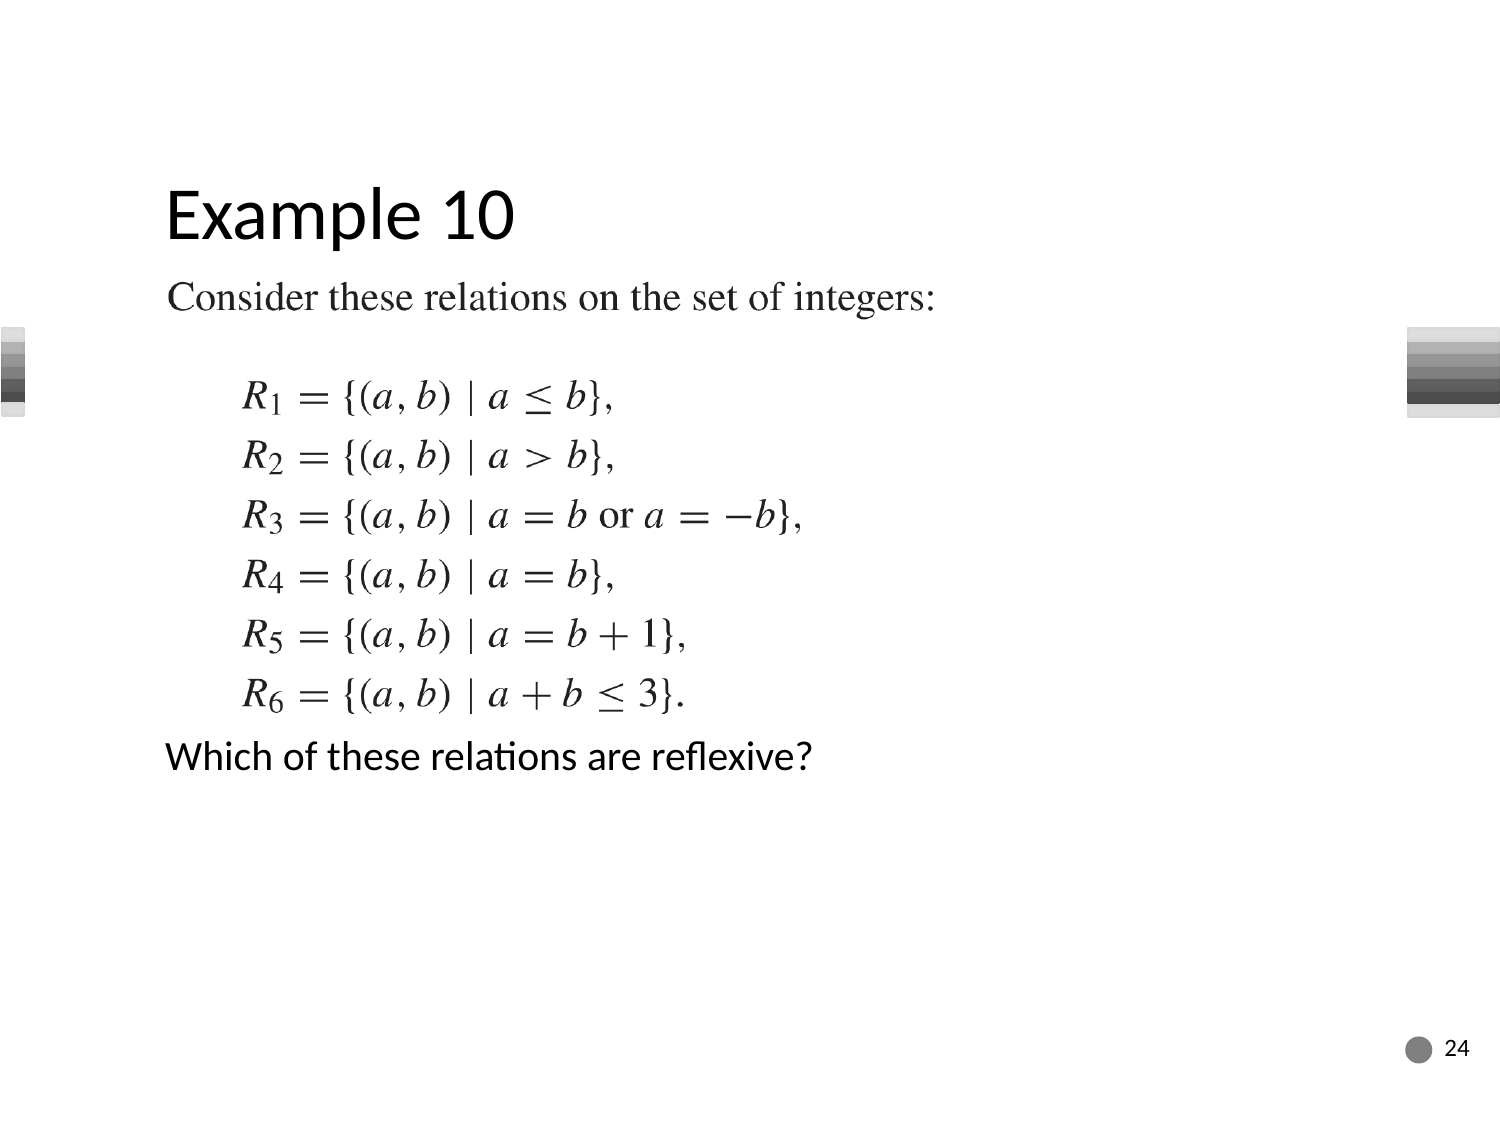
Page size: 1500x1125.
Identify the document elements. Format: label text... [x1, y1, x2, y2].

list Which of these relations are reflexive? [150, 312, 1375, 1005]
slide_number 24 [1429, 1009, 1500, 1085]
picture [145, 263, 987, 727]
title Example 10 [150, 75, 1413, 263]
